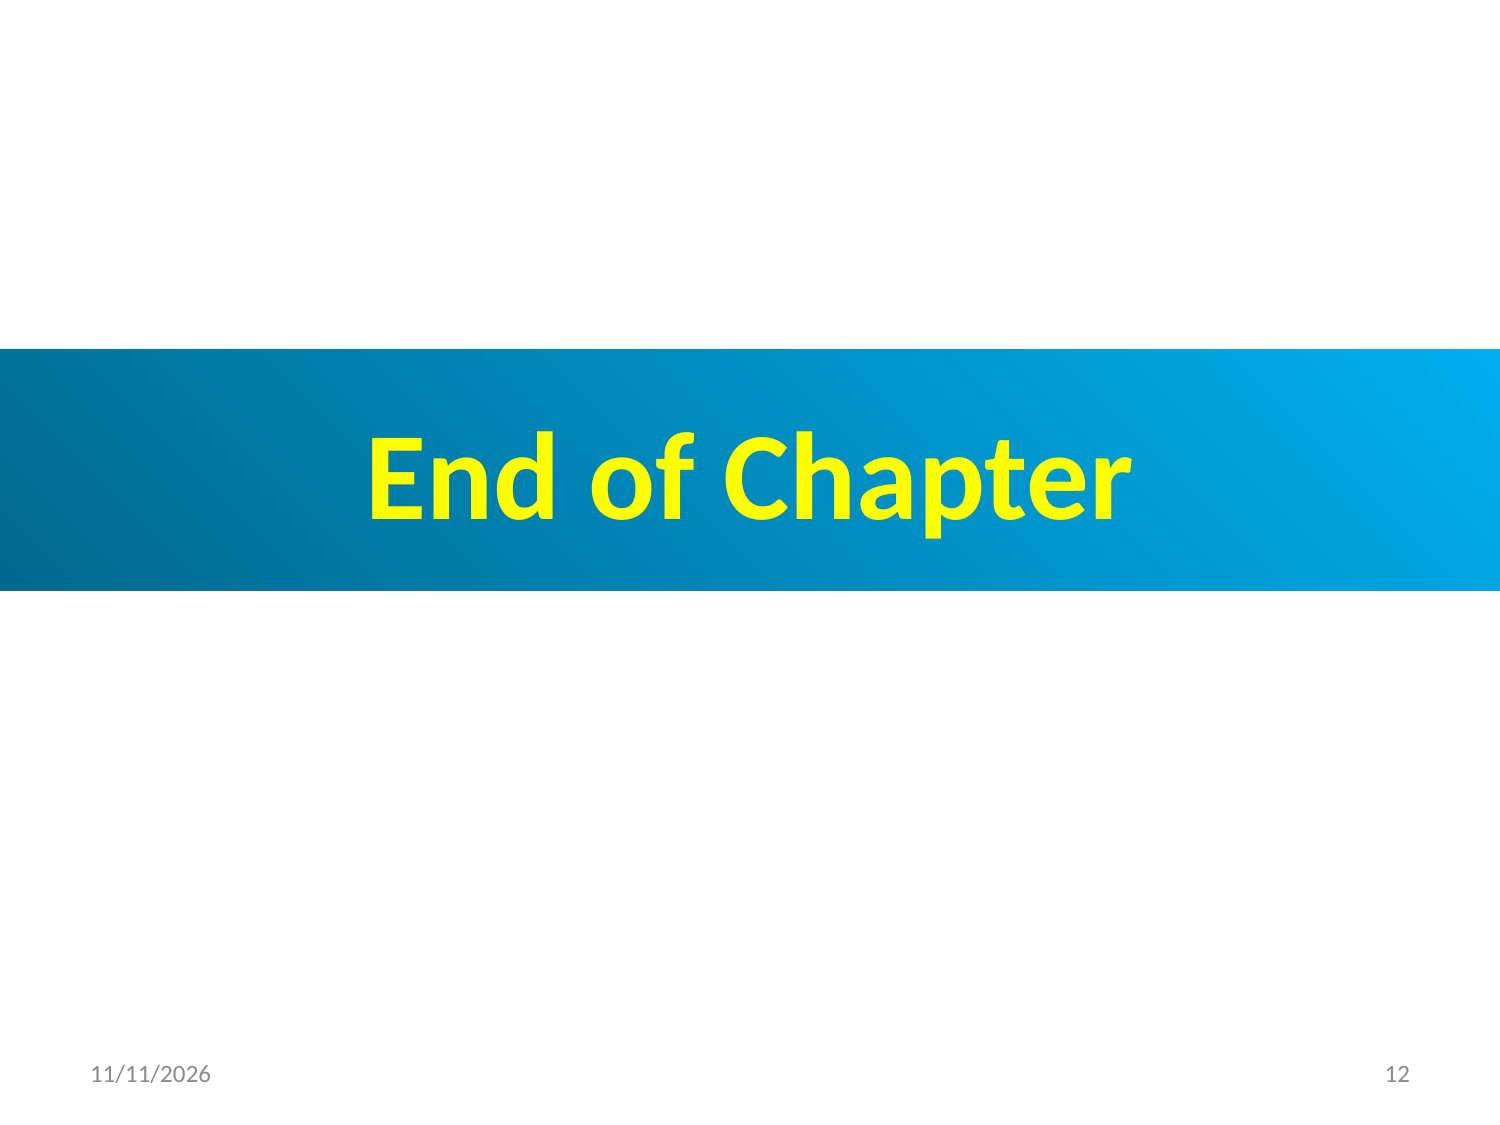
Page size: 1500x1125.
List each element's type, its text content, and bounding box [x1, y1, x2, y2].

slide_number 12 [1074, 1042, 1425, 1103]
title End of Chapter [0, 349, 1500, 591]
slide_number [75, 1042, 425, 1103]
